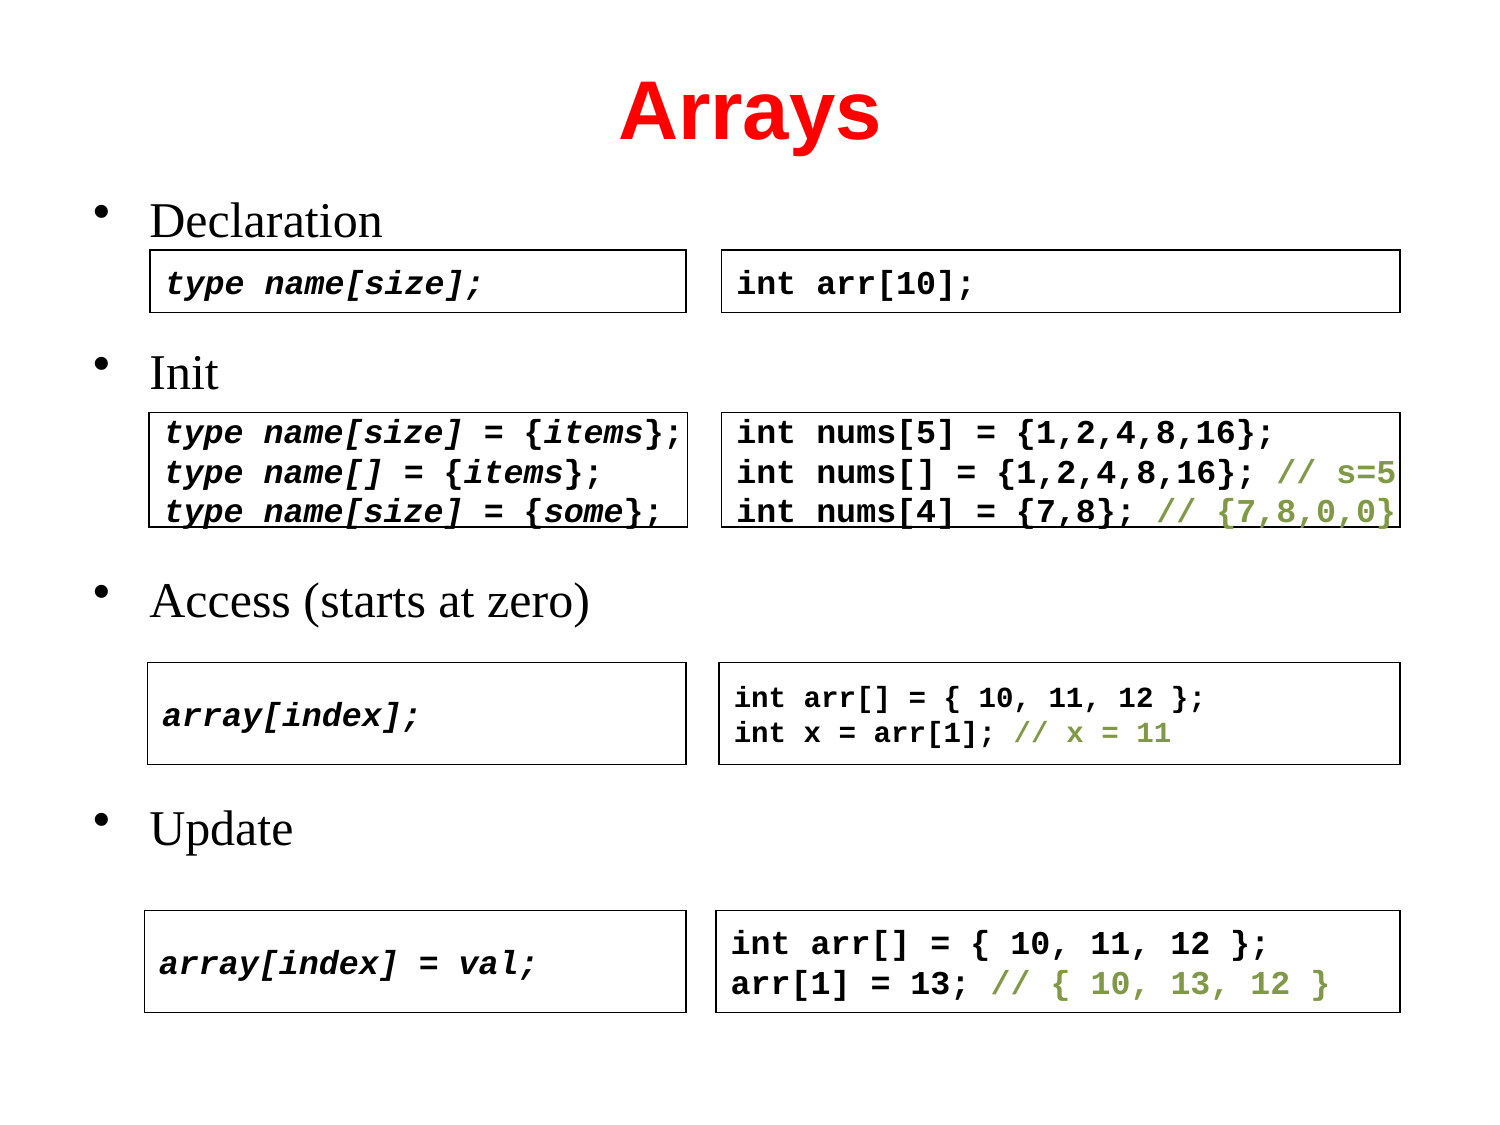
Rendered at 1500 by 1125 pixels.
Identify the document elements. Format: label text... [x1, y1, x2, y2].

text_box int nums[5] = {1,2,4,8,16}; int nums[] = {1,2,4,8,16}; // s=5 int nums[4] = {7,8}; // {7,8,0,0} [721, 412, 1400, 527]
text_box int arr[] = { 10, 11, 12 }; arr[1] = 13; // { 10, 13, 12 } [715, 910, 1400, 1013]
title Arrays [0, 12, 1500, 200]
text_box int arr[10]; [721, 249, 1400, 313]
text_box array[index]; [147, 662, 686, 765]
text_box array[index] = val; [144, 910, 686, 1013]
text_box type name[size]; [150, 249, 686, 313]
text_box int arr[] = { 10, 11, 12 }; int x = arr[1]; // x = 11 [718, 662, 1400, 765]
text_box Declaration Init Access (starts at zero) Update [78, 189, 1412, 1013]
text_box type name[size] = {items}; type name[] = {items}; type name[size] = {some}; [148, 412, 688, 527]
